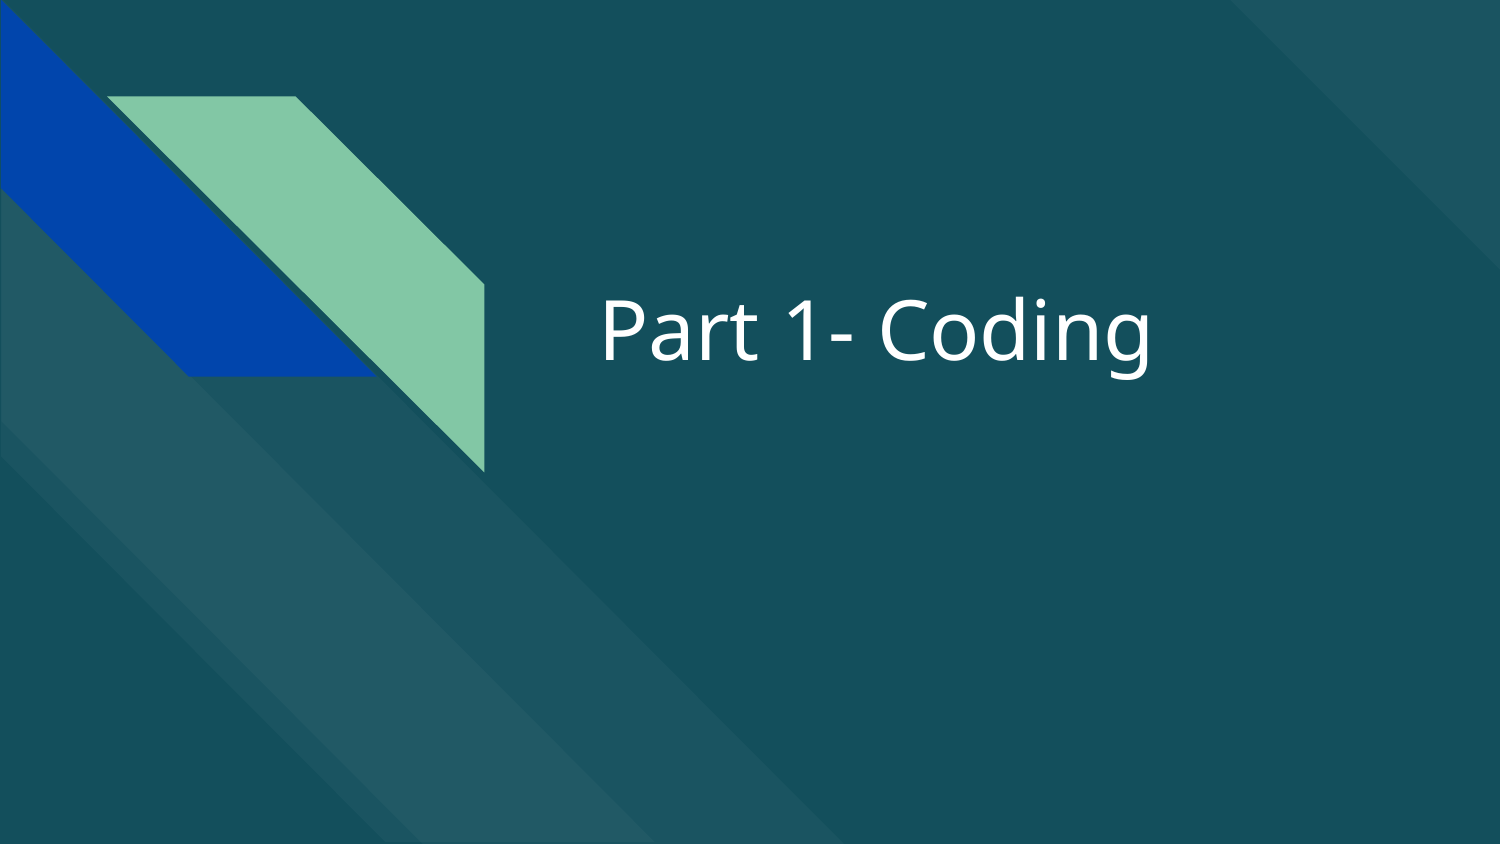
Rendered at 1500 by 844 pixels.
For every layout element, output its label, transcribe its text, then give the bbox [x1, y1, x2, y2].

title Part 1- Coding [583, 261, 1287, 604]
